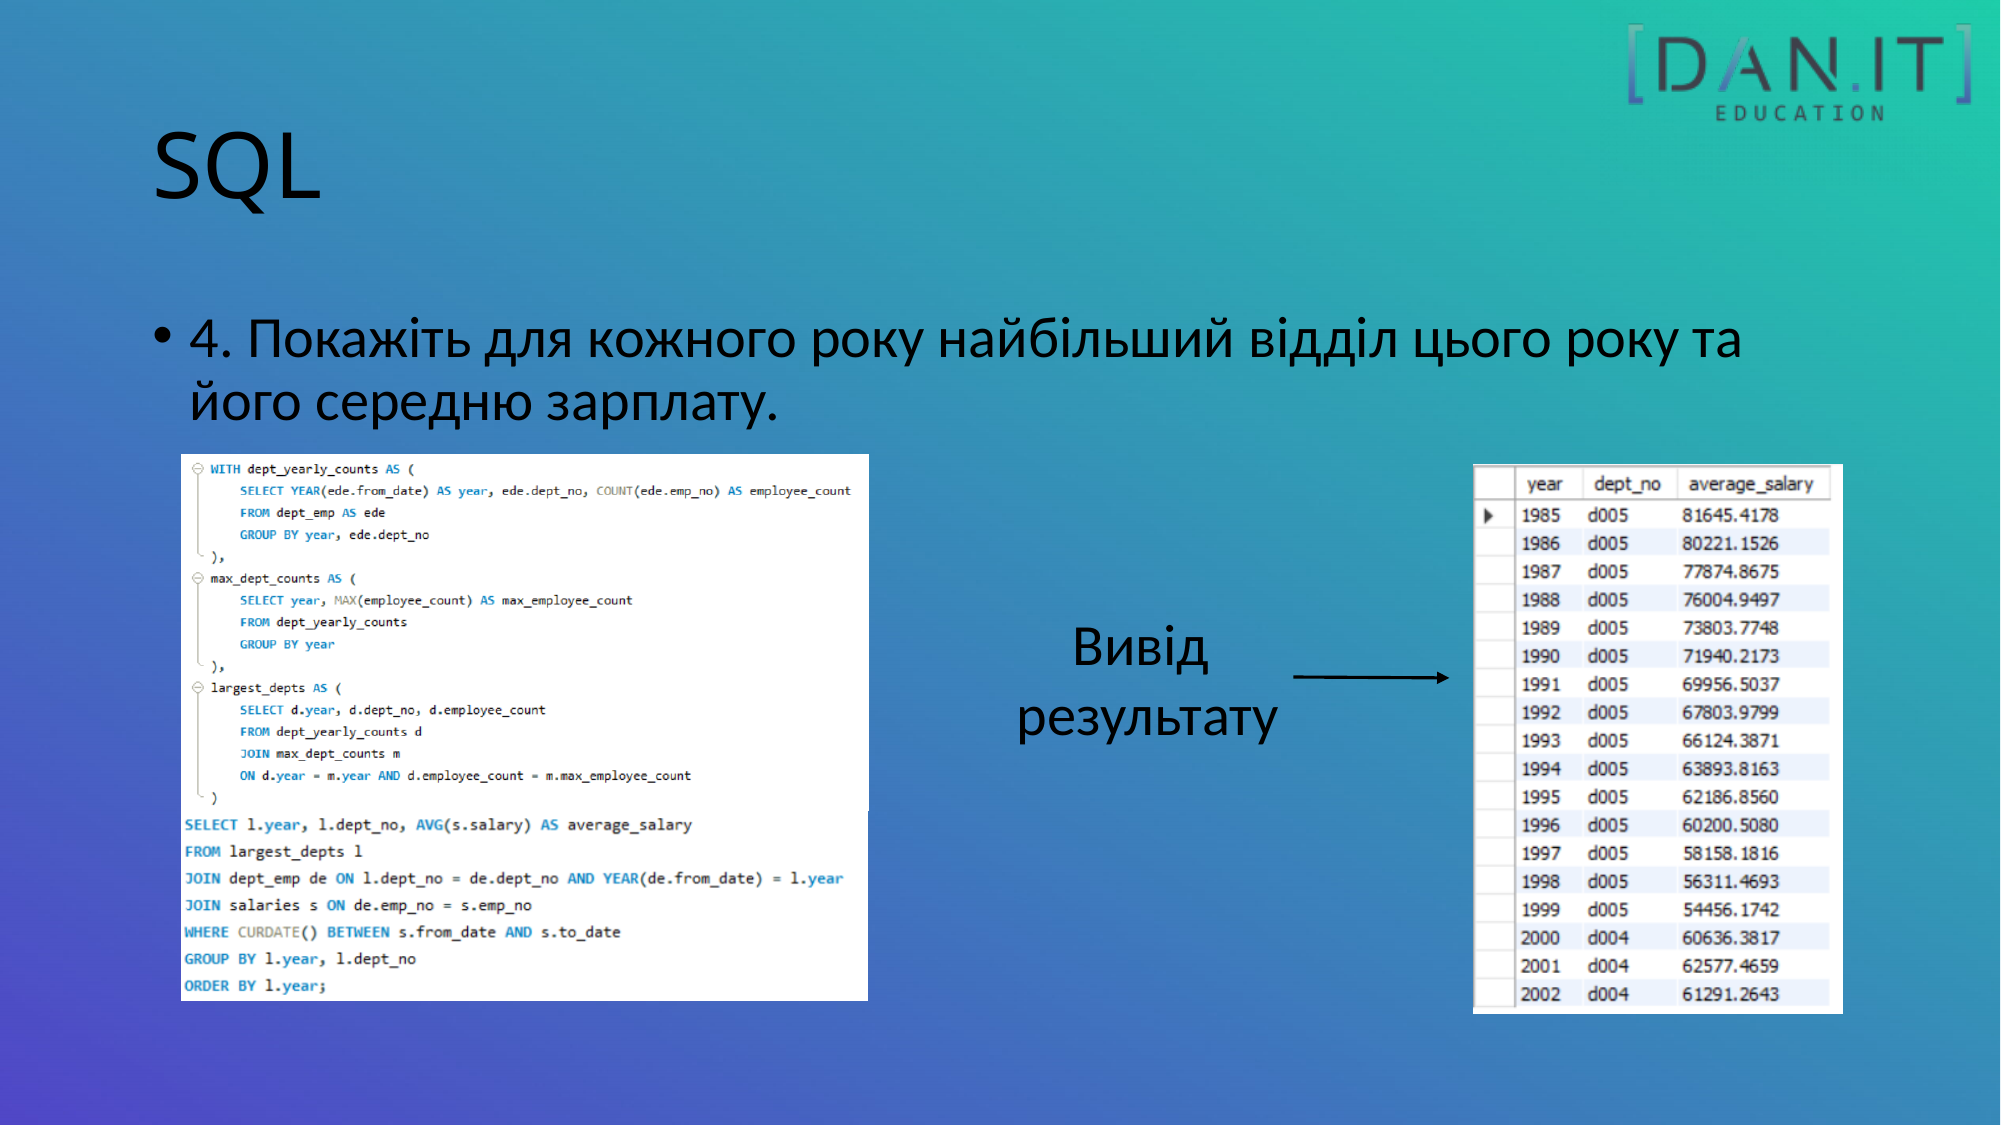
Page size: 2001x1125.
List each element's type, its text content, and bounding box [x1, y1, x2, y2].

title SQL [137, 59, 1863, 278]
picture [0, 0, 2001, 1125]
text_box Вивід результату [1001, 599, 1294, 755]
list 4. Покажіть для кожного року найбільший відділ цього року та його середню зарплату. [137, 299, 1863, 1014]
